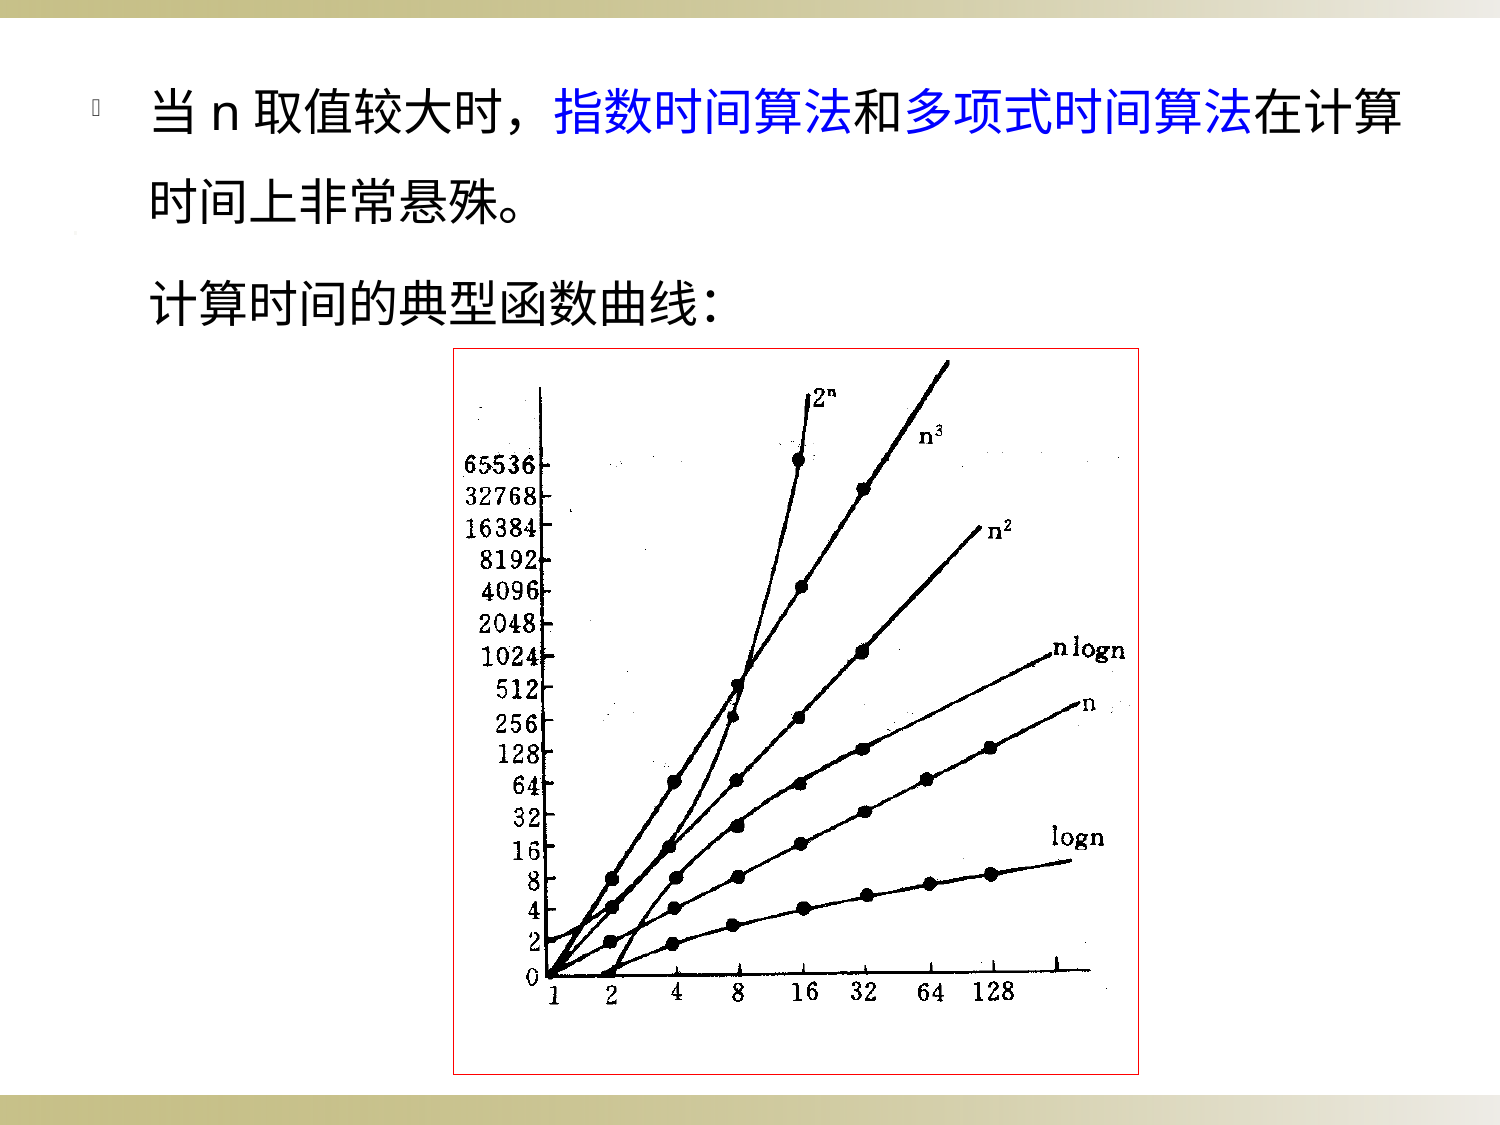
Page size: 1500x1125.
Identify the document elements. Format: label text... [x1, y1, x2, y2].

list 当n取值较大时，指数时间算法和多项式时间算法在计算时间上非常悬殊。 计算时间的典型函数曲线： [76, 42, 1459, 992]
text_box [454, 349, 1139, 1075]
